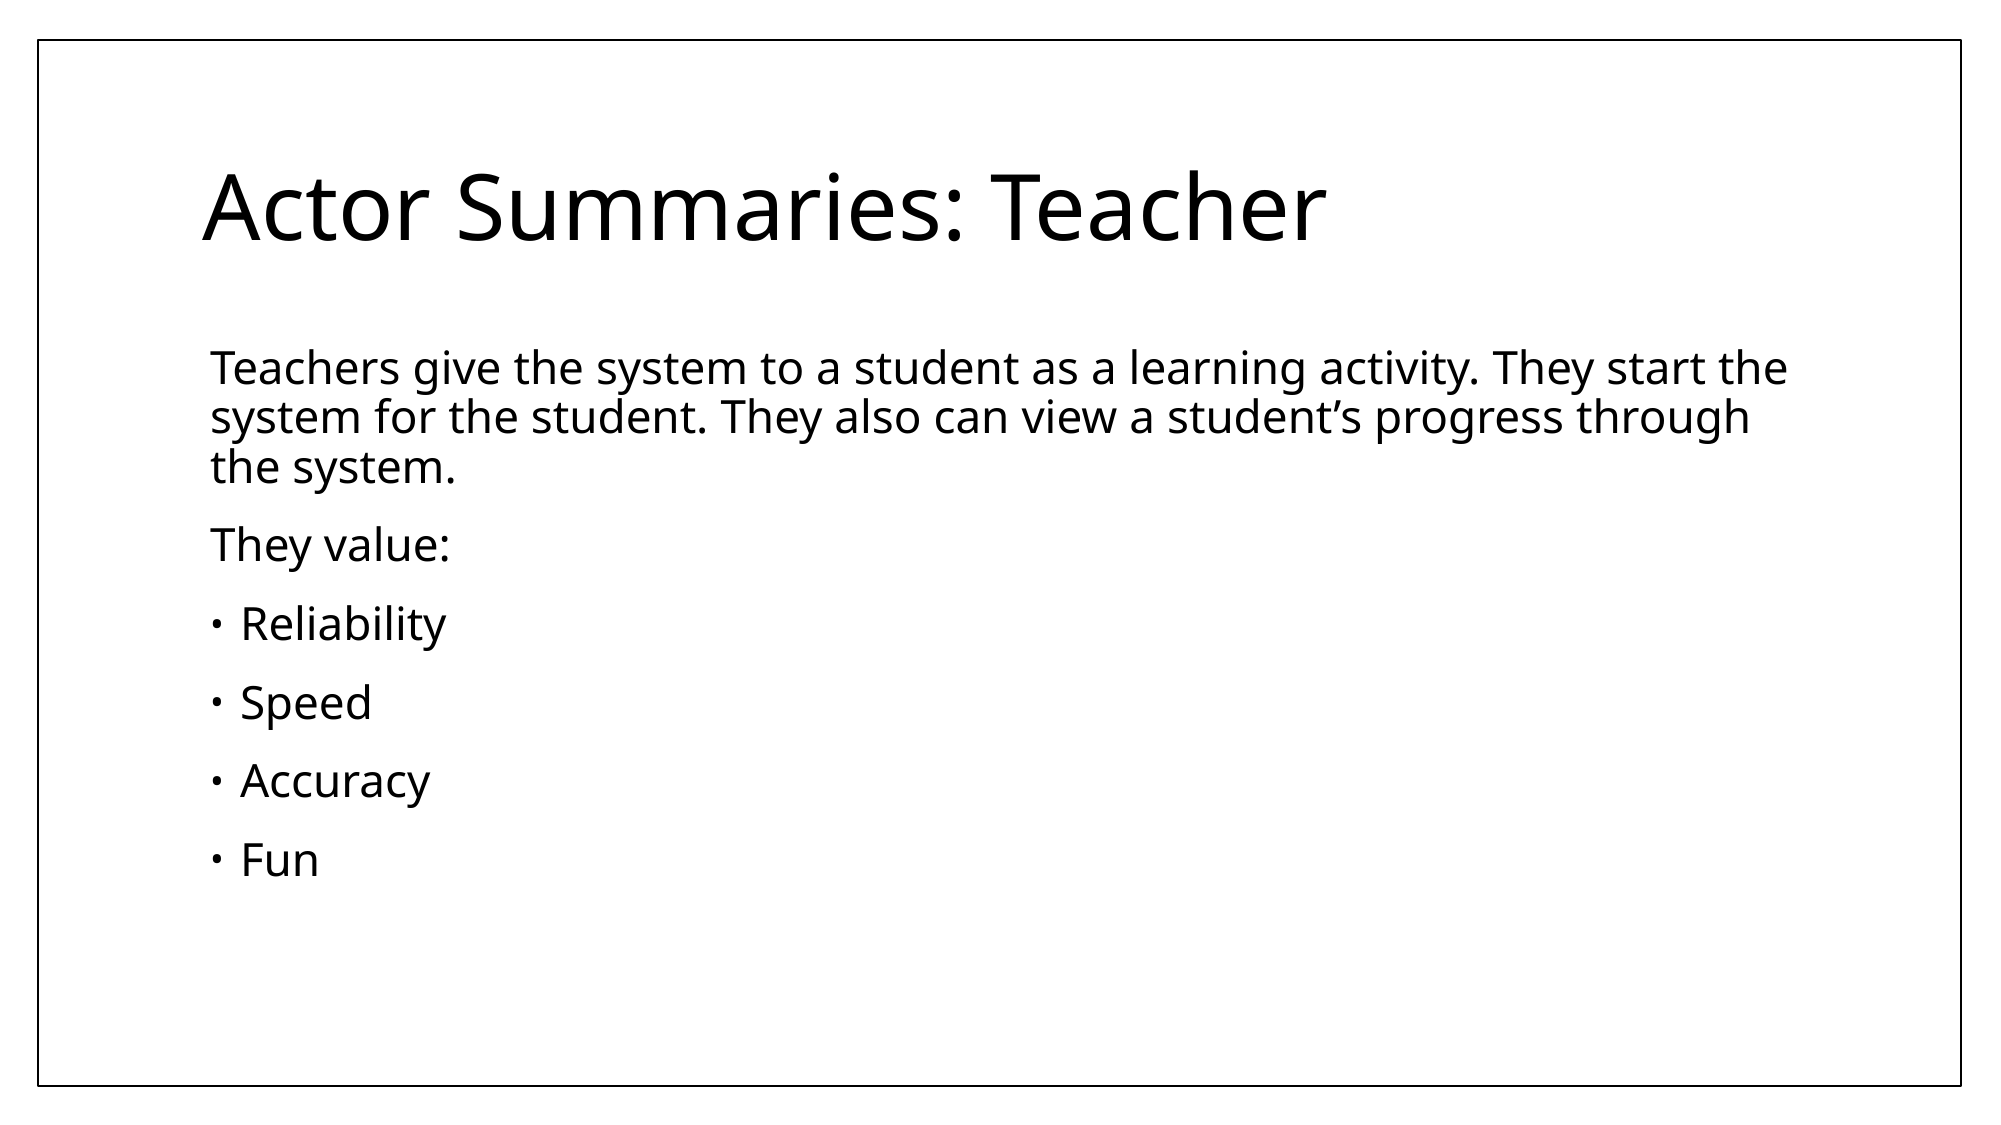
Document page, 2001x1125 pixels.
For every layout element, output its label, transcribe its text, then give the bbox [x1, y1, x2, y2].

list Teachers give the system to a student as a learning activity. They start the system for the student. They also can view a student’s progress through the system. They value: Reliability Speed Accuracy Fun [187, 337, 1808, 1000]
title Actor Summaries: Teacher [187, 99, 1808, 323]
